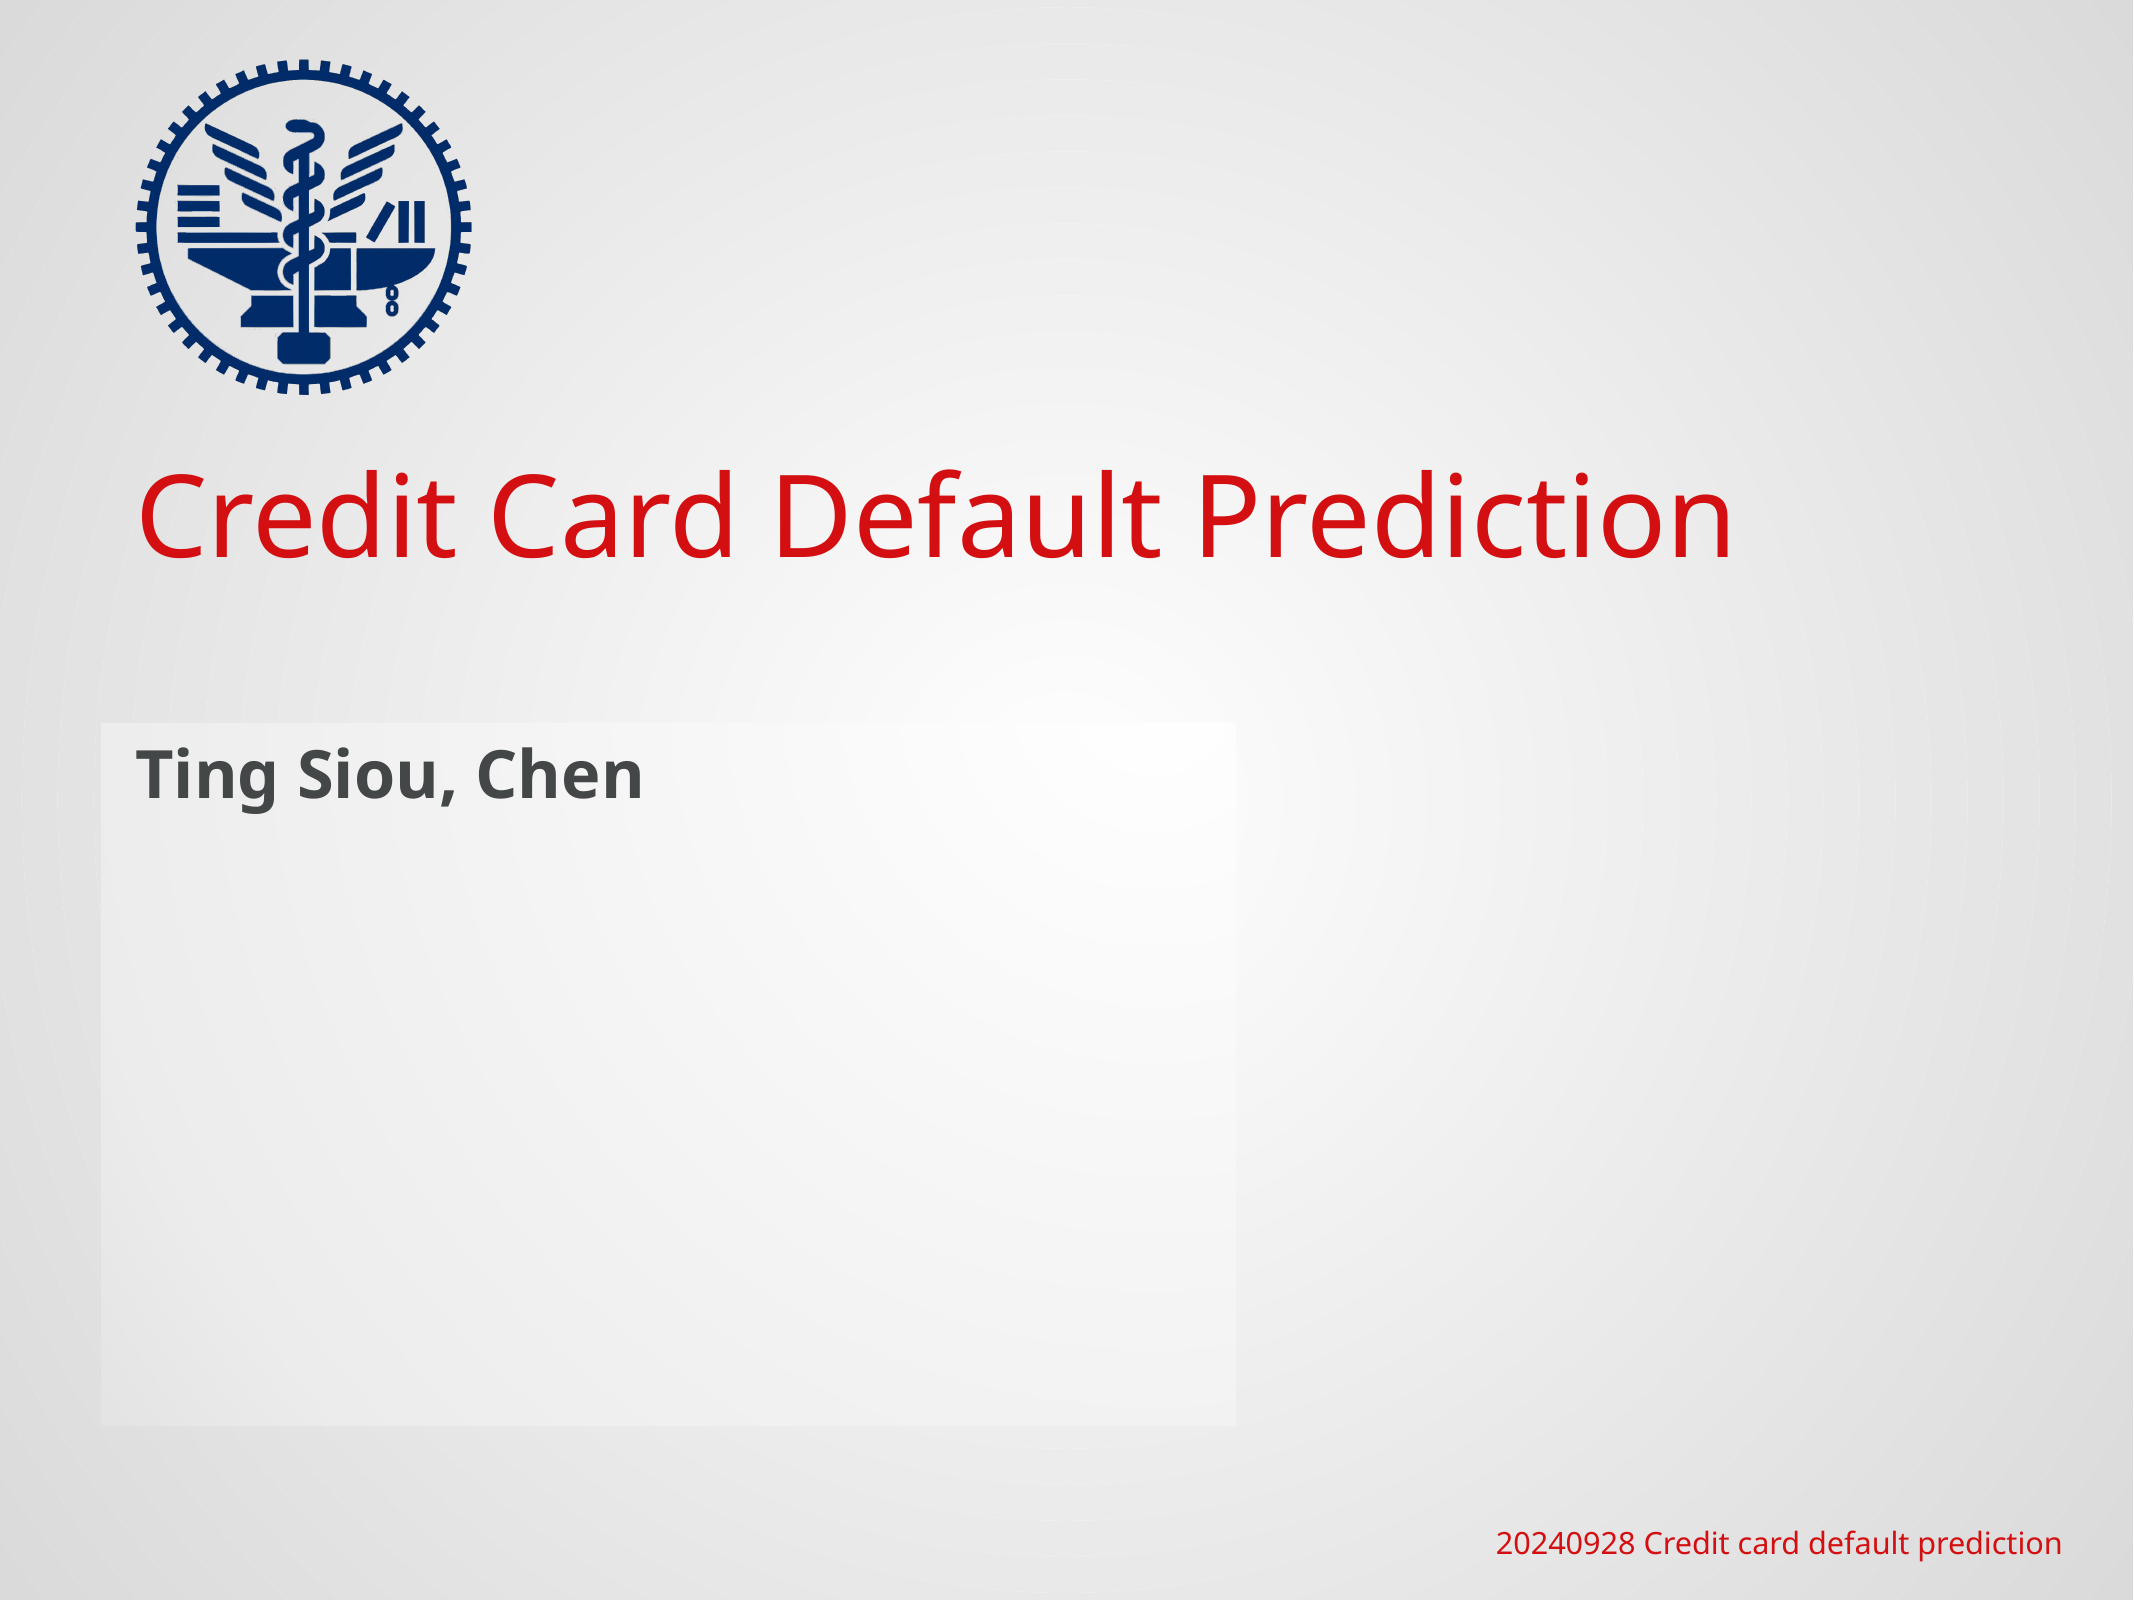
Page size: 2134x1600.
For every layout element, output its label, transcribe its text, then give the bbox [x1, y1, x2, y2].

picture [101, 723, 1237, 1426]
picture [112, 35, 502, 413]
list Credit Card Default Prediction [126, 434, 2007, 725]
text_box 20240928 Credit card default prediction [1487, 1515, 2007, 1569]
